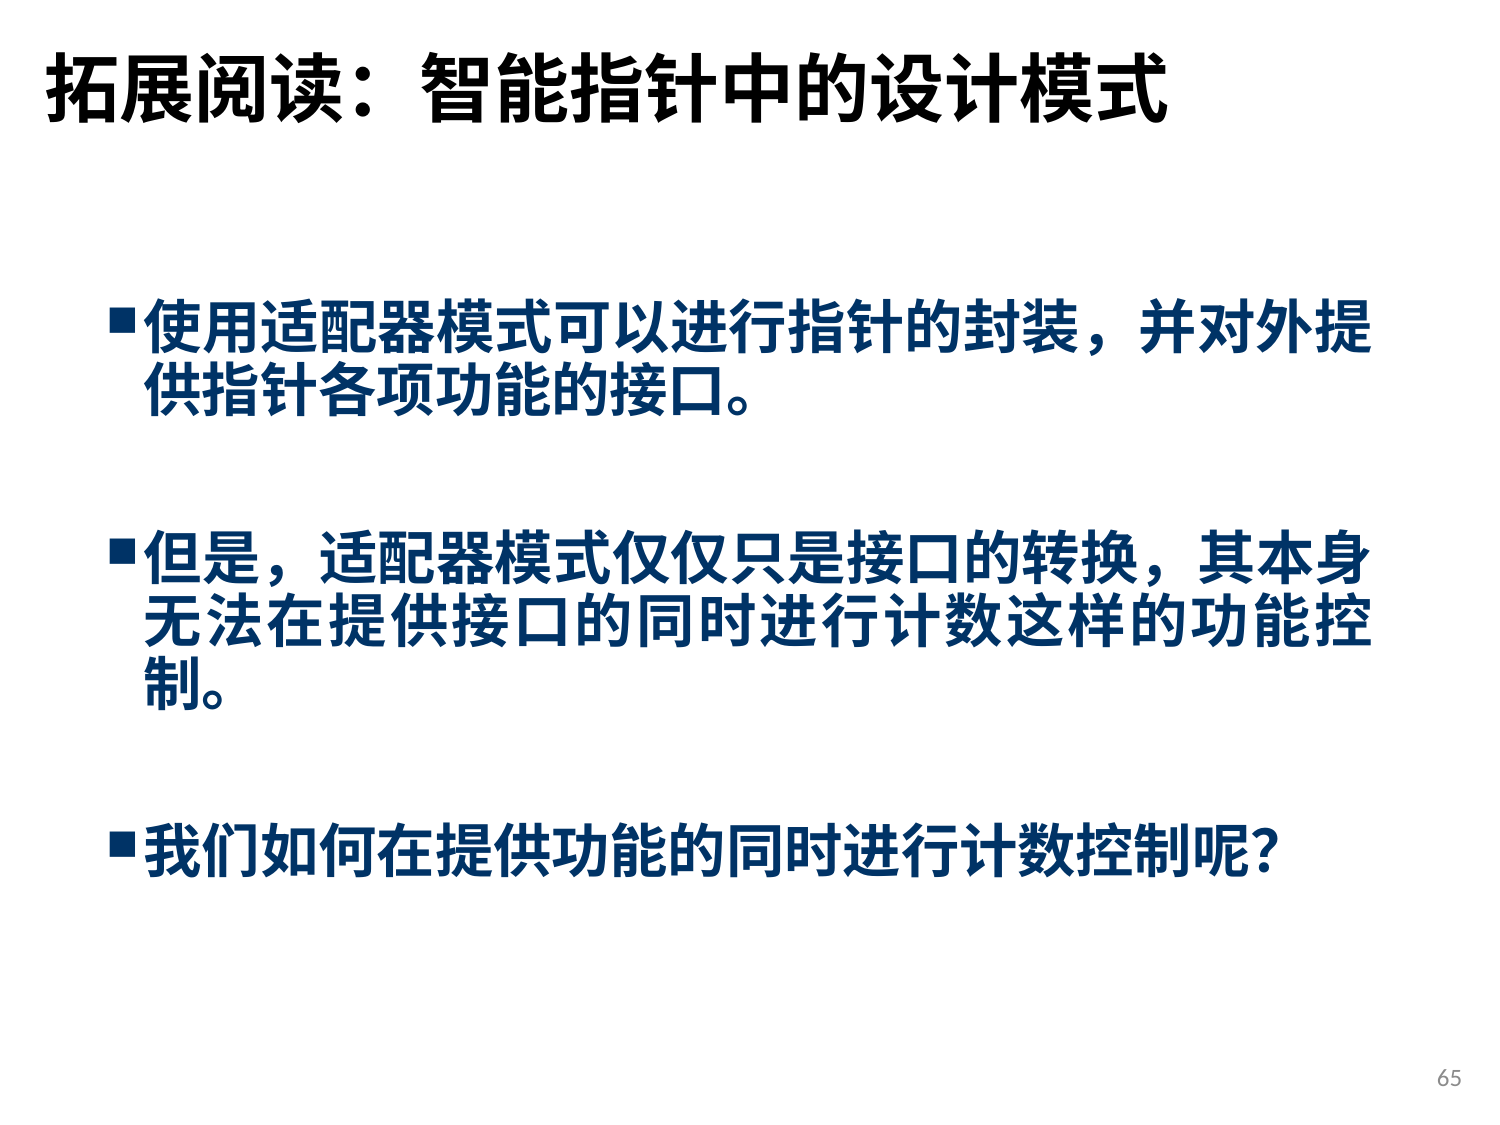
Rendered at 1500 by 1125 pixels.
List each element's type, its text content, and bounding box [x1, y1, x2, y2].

list 使用适配器模式可以进行指针的封装，并对外提供指针各项功能的接口。 但是，适配器模式仅仅只是接口的转换，其本身无法在提供接口的同时进行计数这样的功能控制。 我们如何在提供功能的同时进行计数控制呢？ [91, 290, 1388, 1005]
slide_number 65 [1139, 1046, 1478, 1107]
title 拓展阅读：智能指针中的设计模式 [29, 0, 1324, 202]
